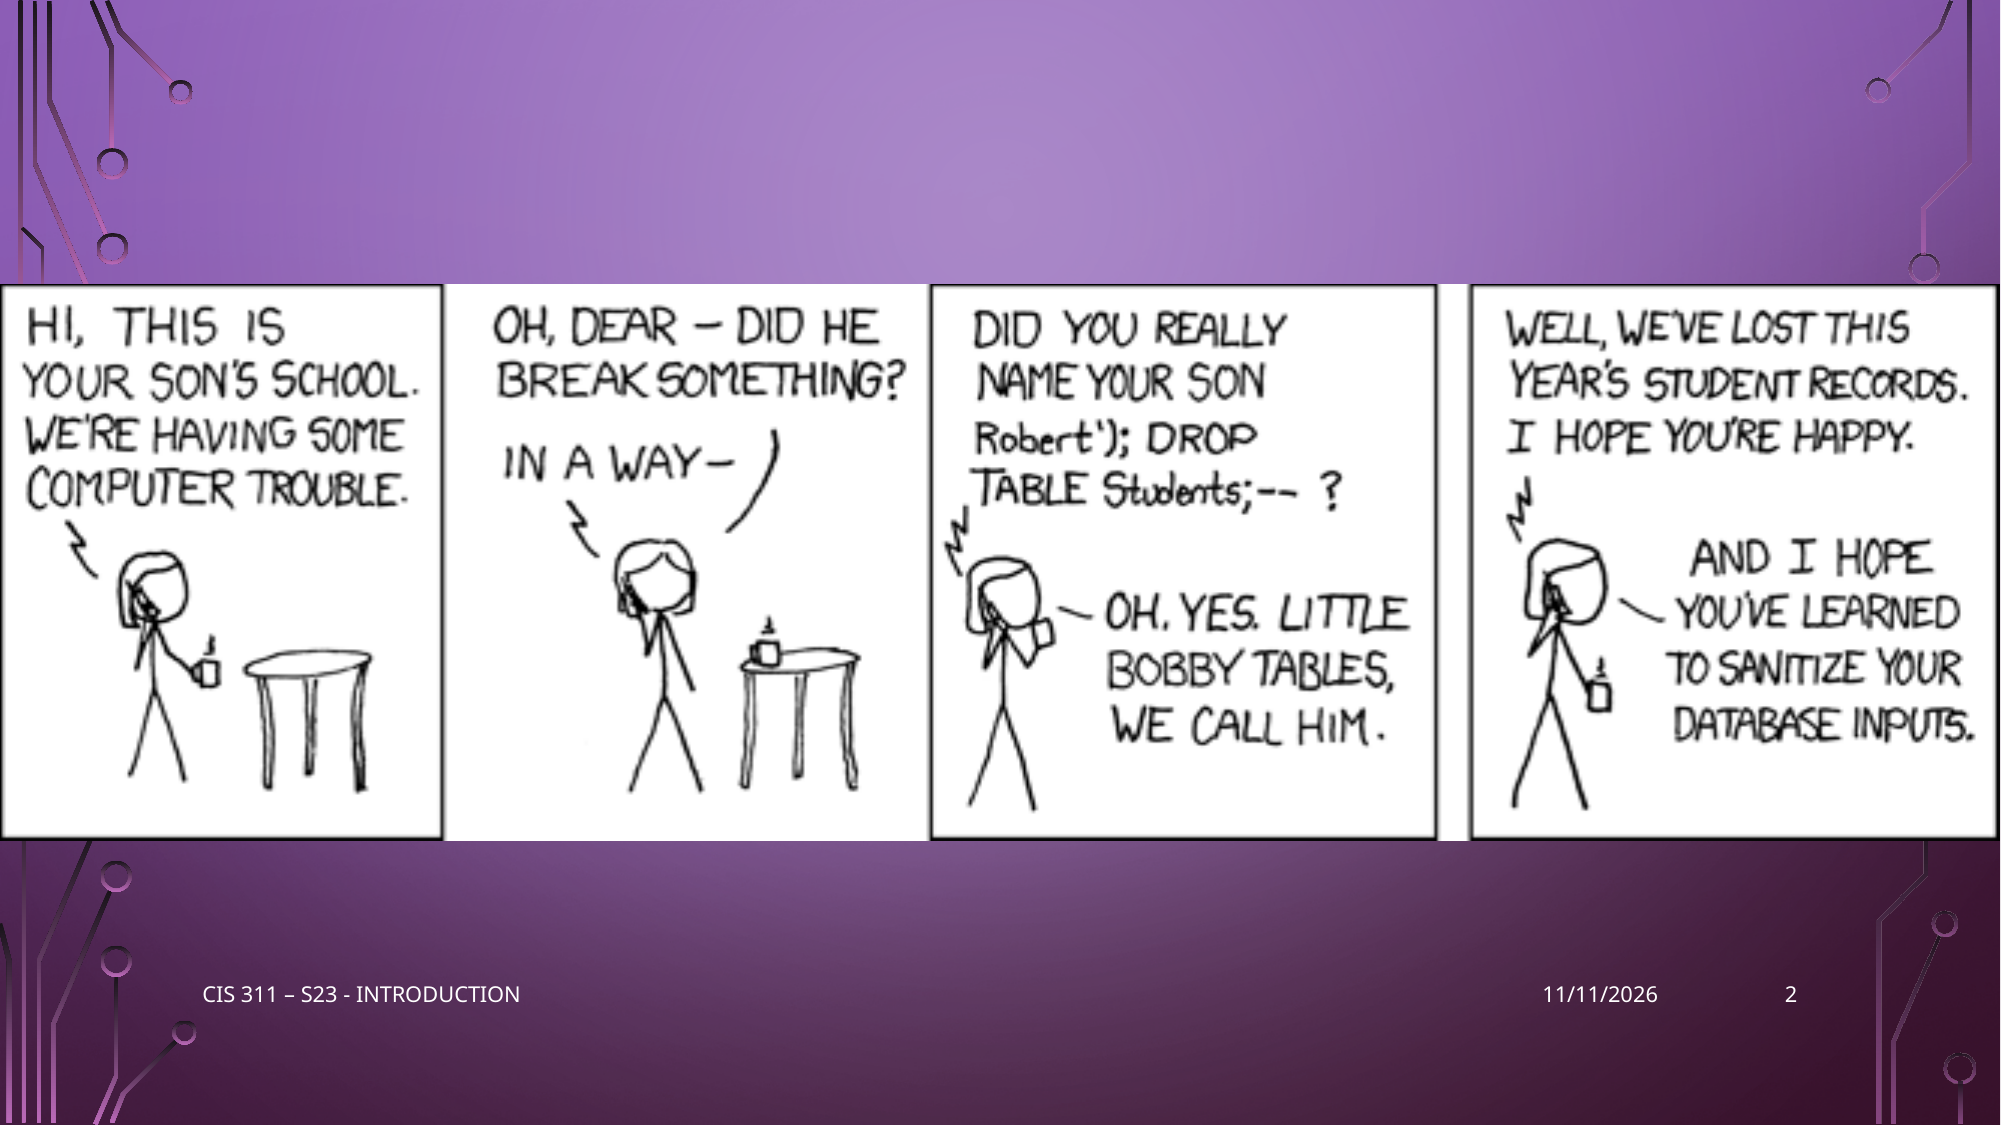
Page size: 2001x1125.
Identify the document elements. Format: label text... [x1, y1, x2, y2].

picture [0, 284, 2000, 841]
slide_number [1223, 965, 1674, 1025]
slide_number 2 [1685, 965, 1813, 1025]
footer CIS 311 – S23 - Introduction [187, 965, 1211, 1025]
